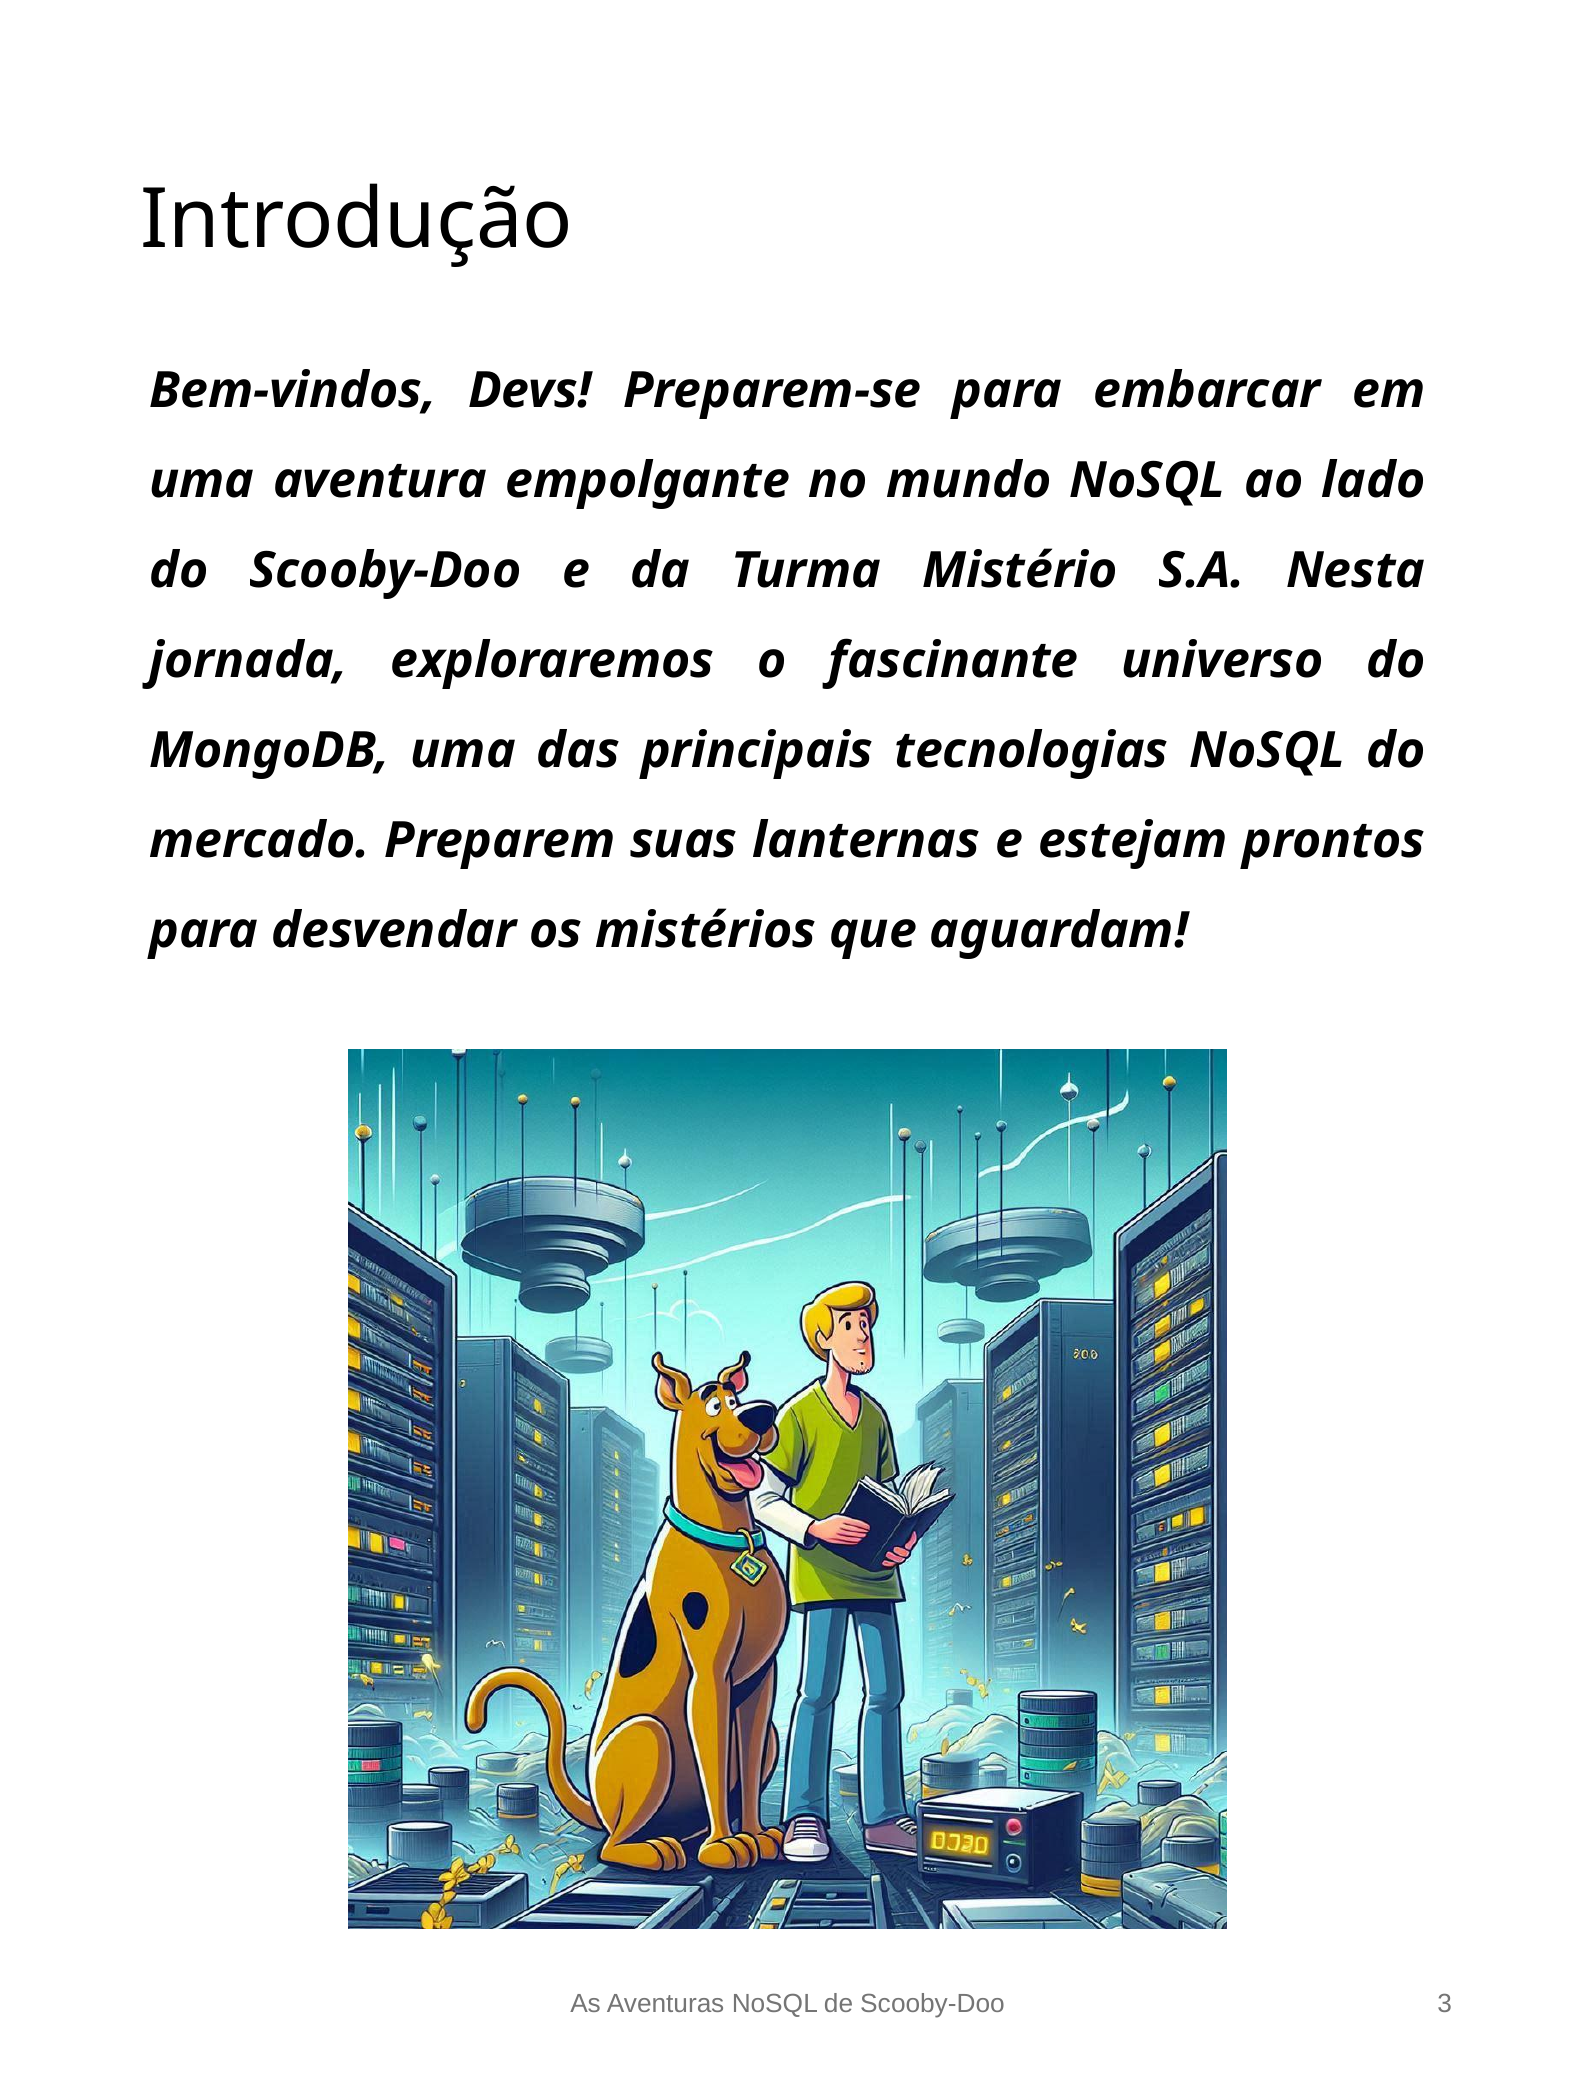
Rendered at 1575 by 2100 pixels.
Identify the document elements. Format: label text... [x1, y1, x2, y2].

text_box Bem-vindos, Devs! Preparem-se para embarcar em uma aventura empolgante no mundo NoSQL ao lado do Scooby-Doo e da Turma Mistério S.A. Nesta jornada, exploraremos o fascinante universo do MongoDB, uma das principais tecnologias NoSQL do mercado. Preparem suas lanternas e estejam prontos para desvendar os mistérios que aguardam! [134, 319, 1441, 965]
text_box Introdução [125, 106, 1433, 317]
footer As Aventuras NoSQL de Scooby-Doo [521, 1946, 1054, 2059]
picture [348, 1049, 1227, 1929]
slide_number ‹#› [1112, 1946, 1467, 2059]
